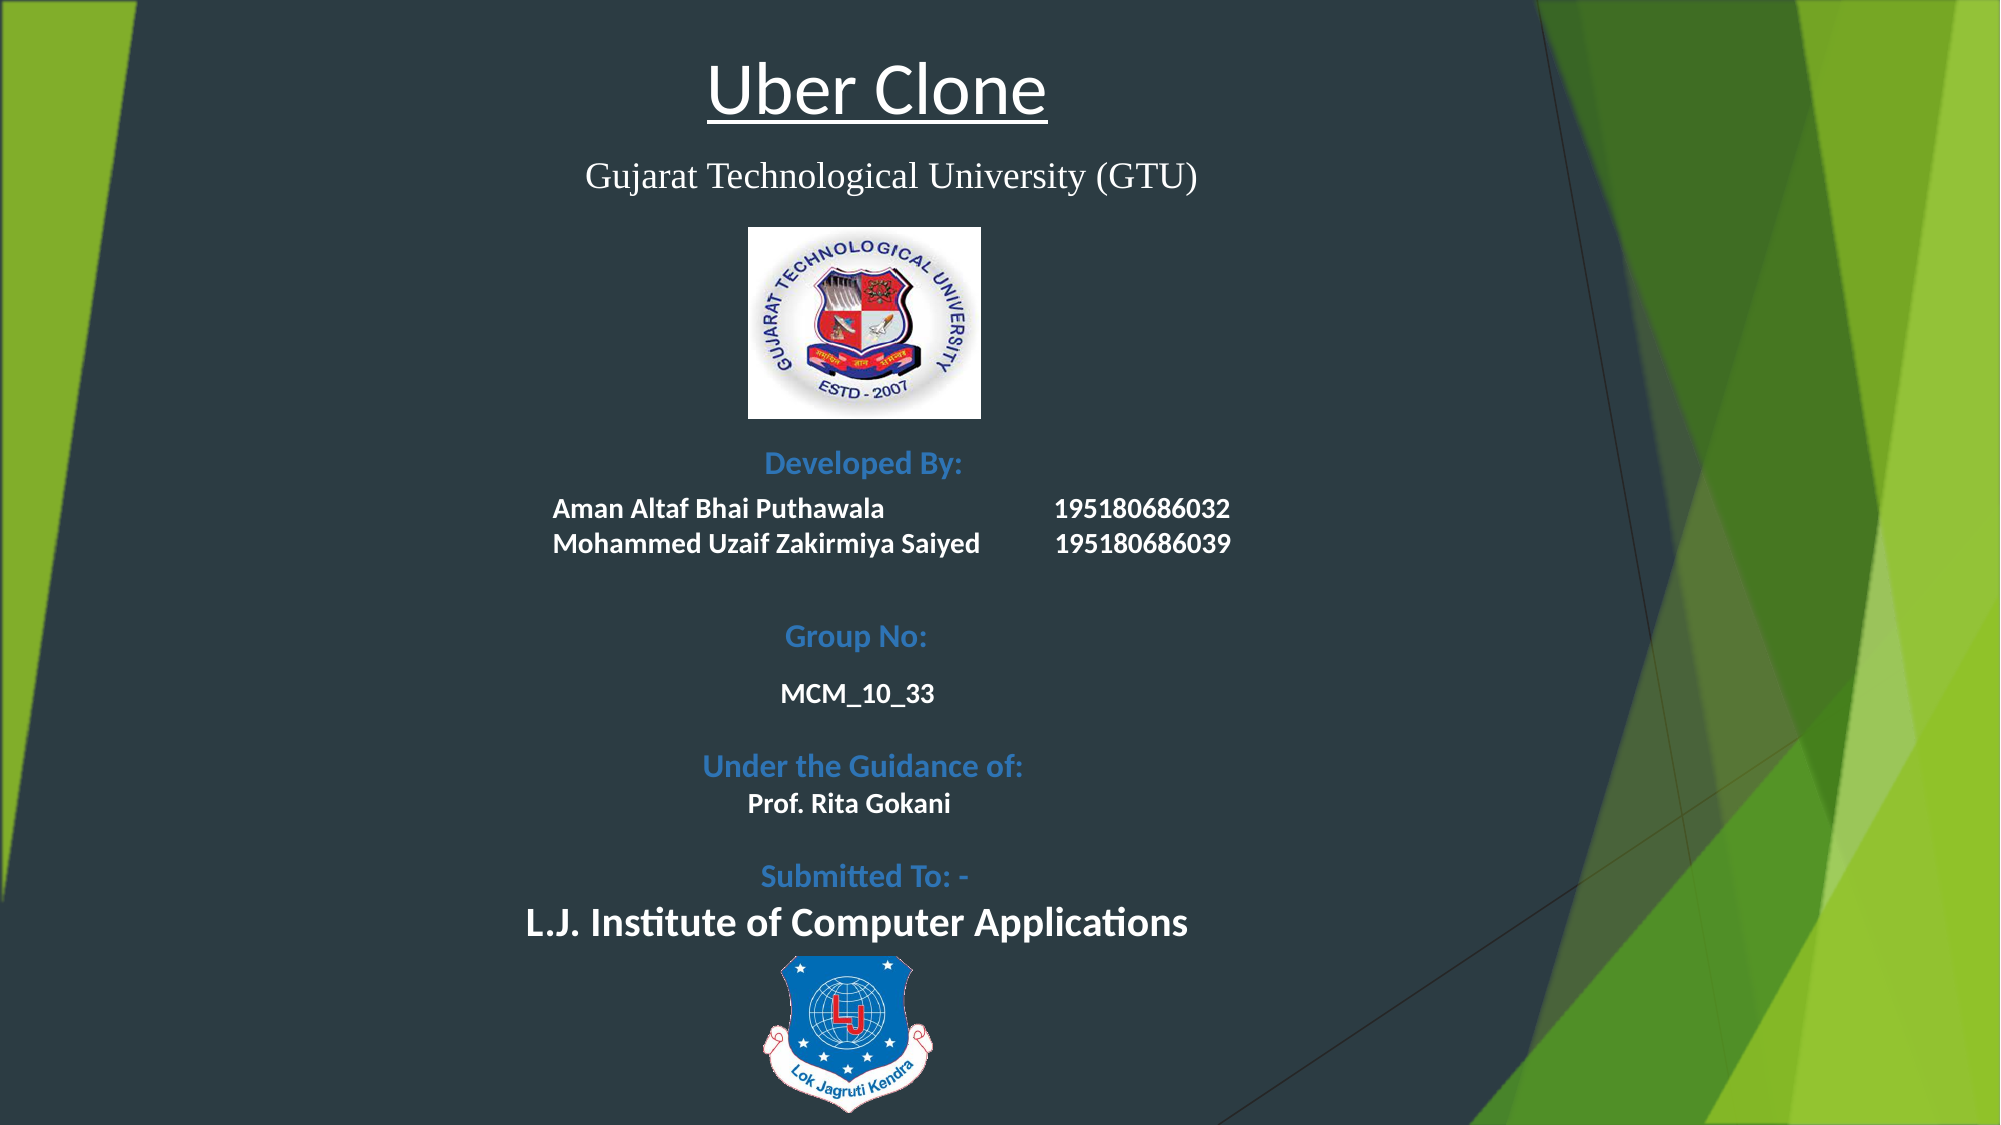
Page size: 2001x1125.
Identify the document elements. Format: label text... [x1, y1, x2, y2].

title Uber Clone Developed By: Aman Altaf Bhai Puthawala 195180686032 Mohammed Uzaif Zakirmiya Saiyed 195180686039 Group No: MCM_10_33 Under the Guidance of: Prof. Rita Gokani Submitted To: - L.J. Institute of Computer Applications [87, 4, 1609, 952]
picture [763, 956, 933, 1113]
text_box Gujarat Technological University (GTU) [391, 140, 1393, 204]
picture [748, 227, 981, 419]
